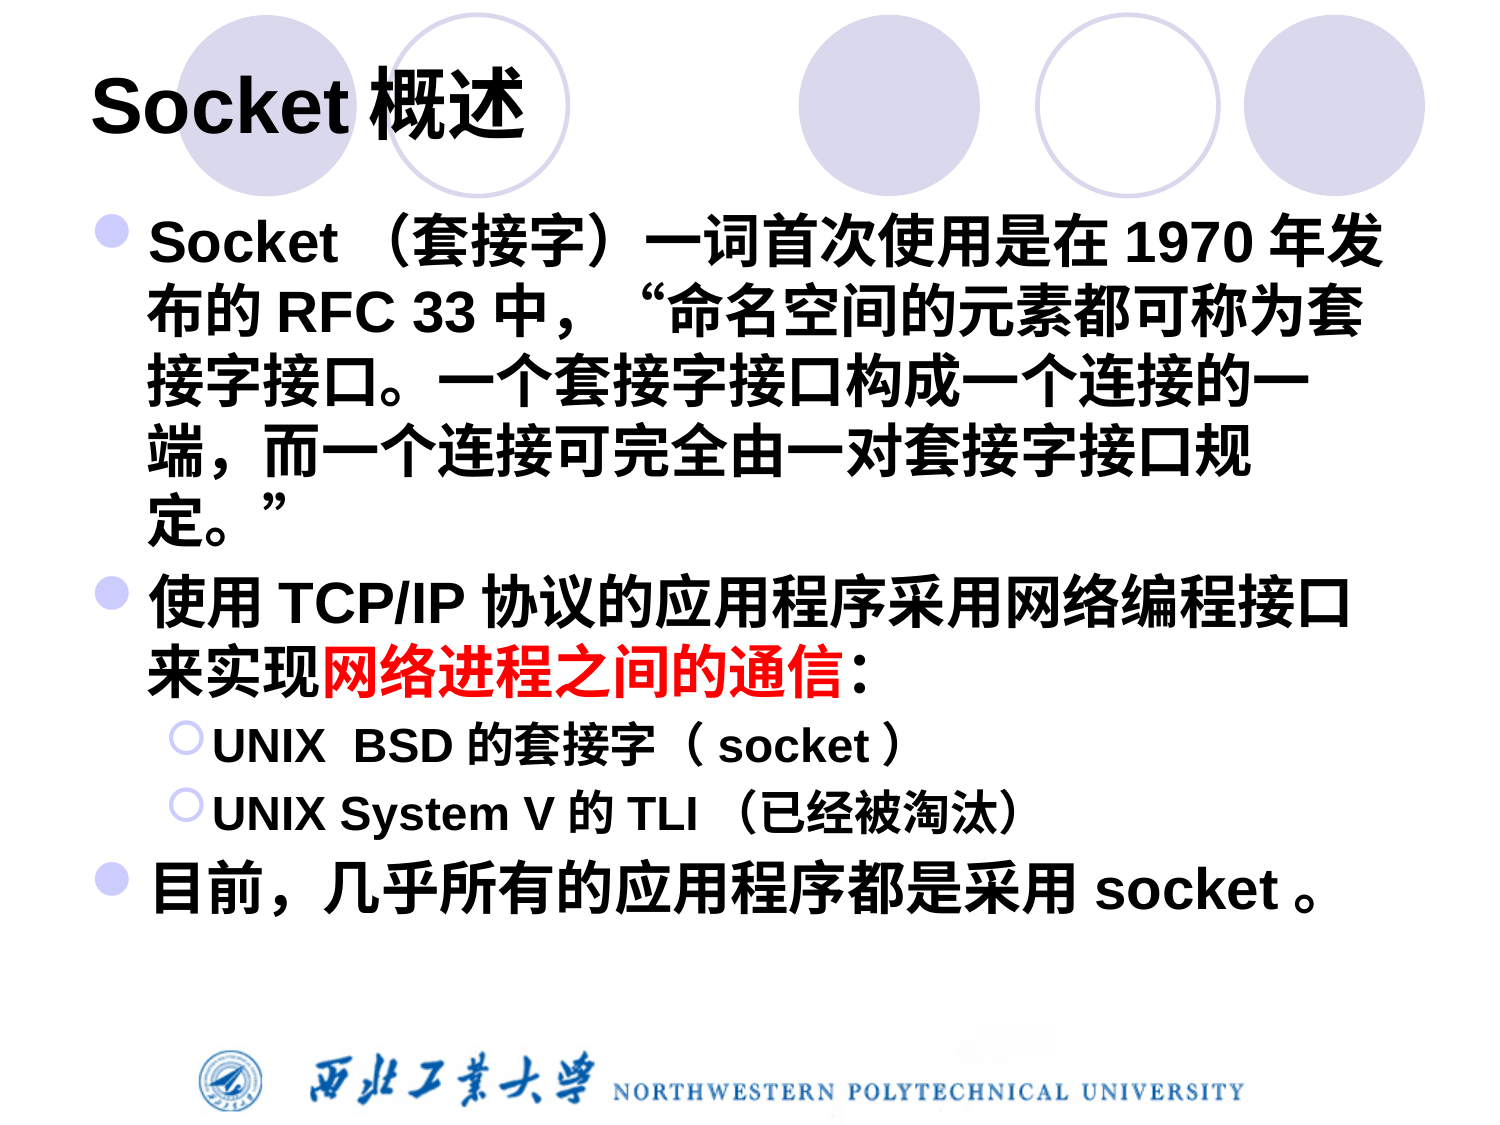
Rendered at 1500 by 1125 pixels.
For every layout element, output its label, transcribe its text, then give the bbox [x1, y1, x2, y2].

title Socket概述 [75, 19, 1425, 185]
picture [0, 1021, 1500, 1125]
list Socket（套接字）一词首次使用是在1970年发布的RFC 33中，“命名空间的元素都可称为套接字接口。一个套接字接口构成一个连接的一端，而一个连接可完全由一对套接字接口规定。” 使用TCP/IP协议的应用程序采用网络编程接口来实现网络进程之间的通信： UNIX BSD的套接字（socket） UNIX System V的TLI（已经被淘汰） 目前，几乎所有的应用程序都是采用socket。 [75, 196, 1425, 1035]
